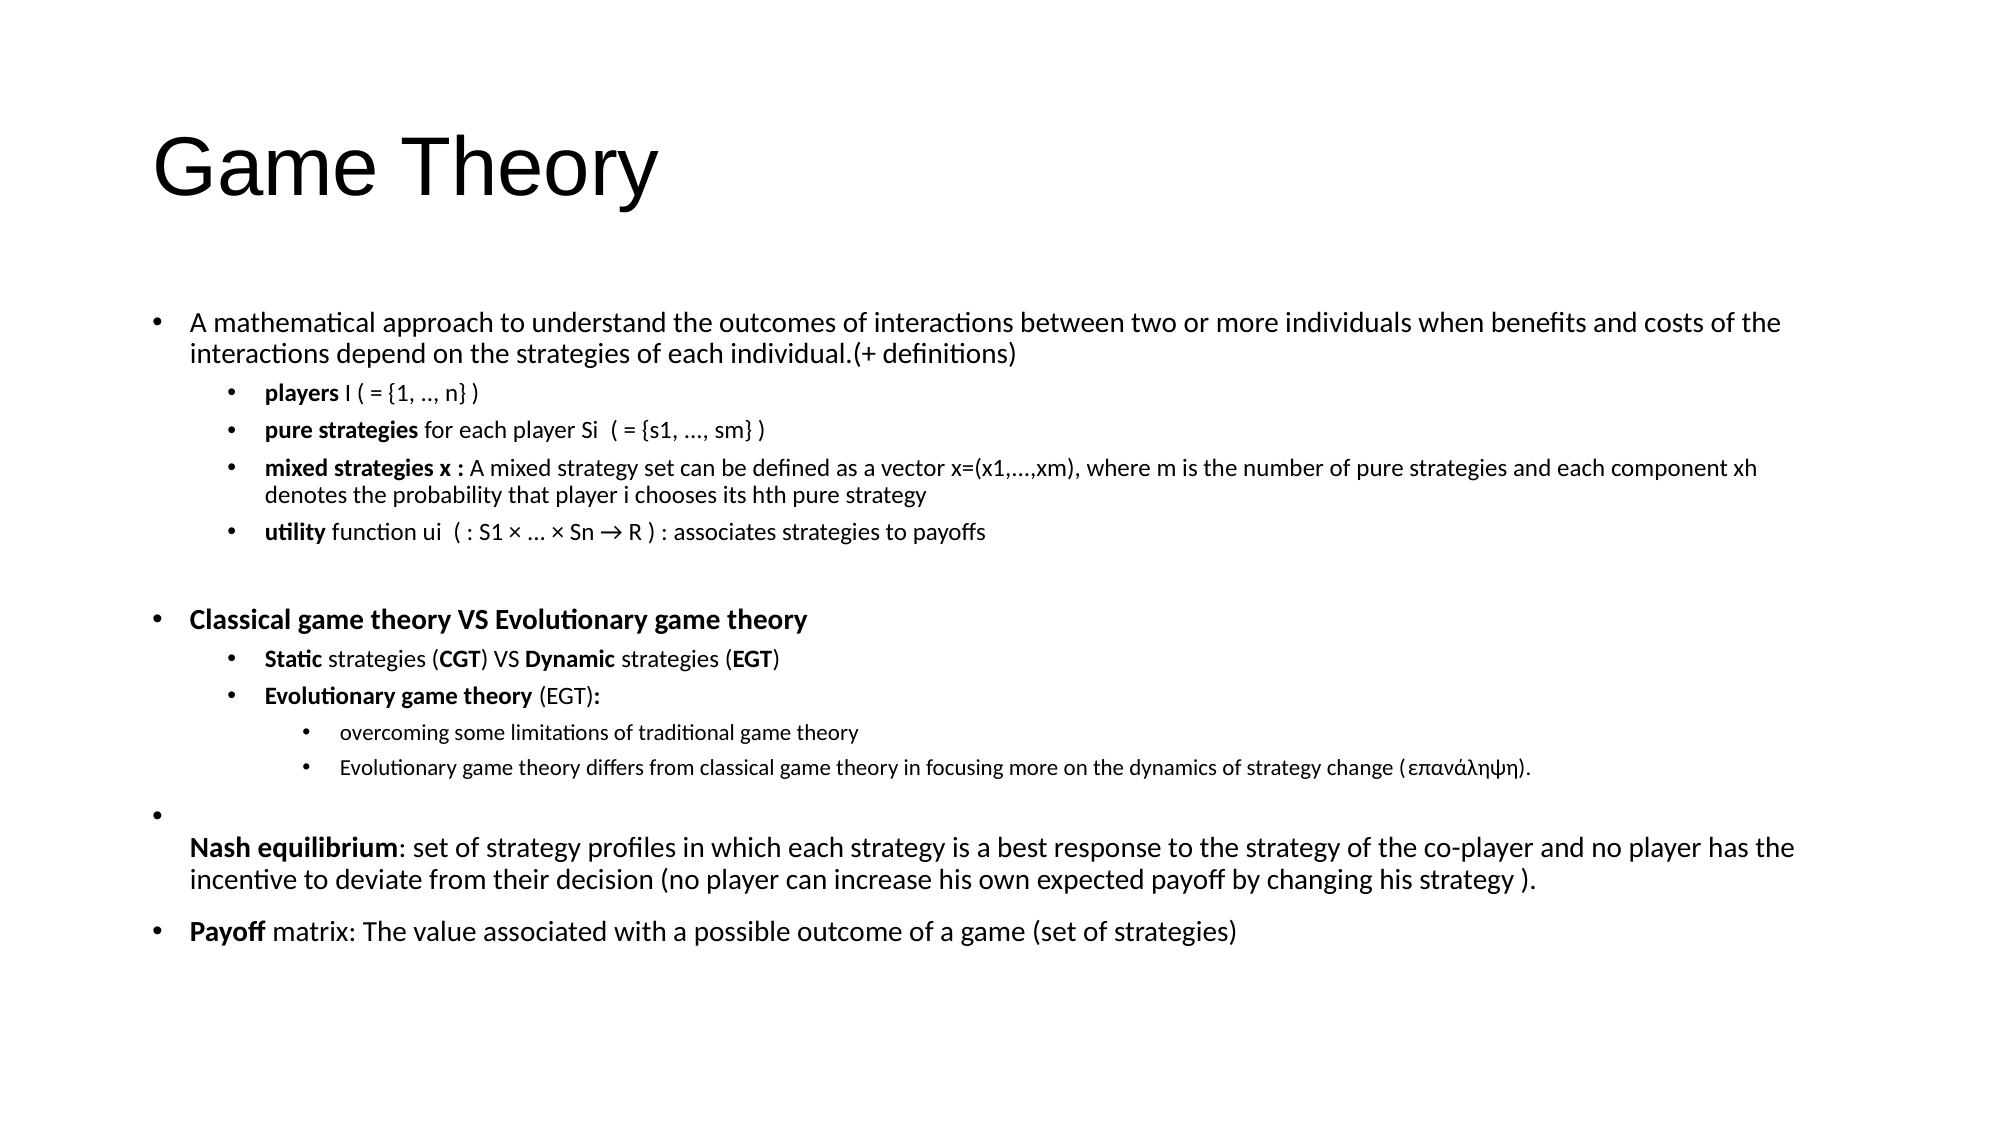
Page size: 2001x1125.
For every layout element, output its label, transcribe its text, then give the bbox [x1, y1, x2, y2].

list A mathematical approach to understand the outcomes of interactions between two or more individuals when benefits and costs of the interactions depend on the strategies of each individual.(+ definitions) players I ( = {1, .., n} ) pure strategies for each player Si ( = {s1, ..., sm} ) mixed strategies x : A mixed strategy set can be defined as a vector x=(x1,...,xm), where m is the number of pure strategies and each component xh denotes the probability that player i chooses its hth pure strategy utility function ui ( : S1 × ... × Sn → R ) : associates strategies to payoffs Classical game theory VS Evolutionary game theory Static strategies (CGT) VS Dynamic strategies (EGT) Evolutionary game theory (EGT): overcoming some limitations of traditional game theory Evolutionary game theory differs from classical game theory in focusing more on the dynamics of strategy change (επανάληψη). Nash equilibrium: set of strategy profiles in which each strategy is a best response to the strategy of the co-player and no player has the incentive to deviate from their decision (no player can increase his own expected payoff by changing his strategy ). Payoff matrix: The value associated with a possible outcome of a game (set of strategies) [137, 299, 1863, 1014]
title Game Theory [137, 59, 1863, 278]
